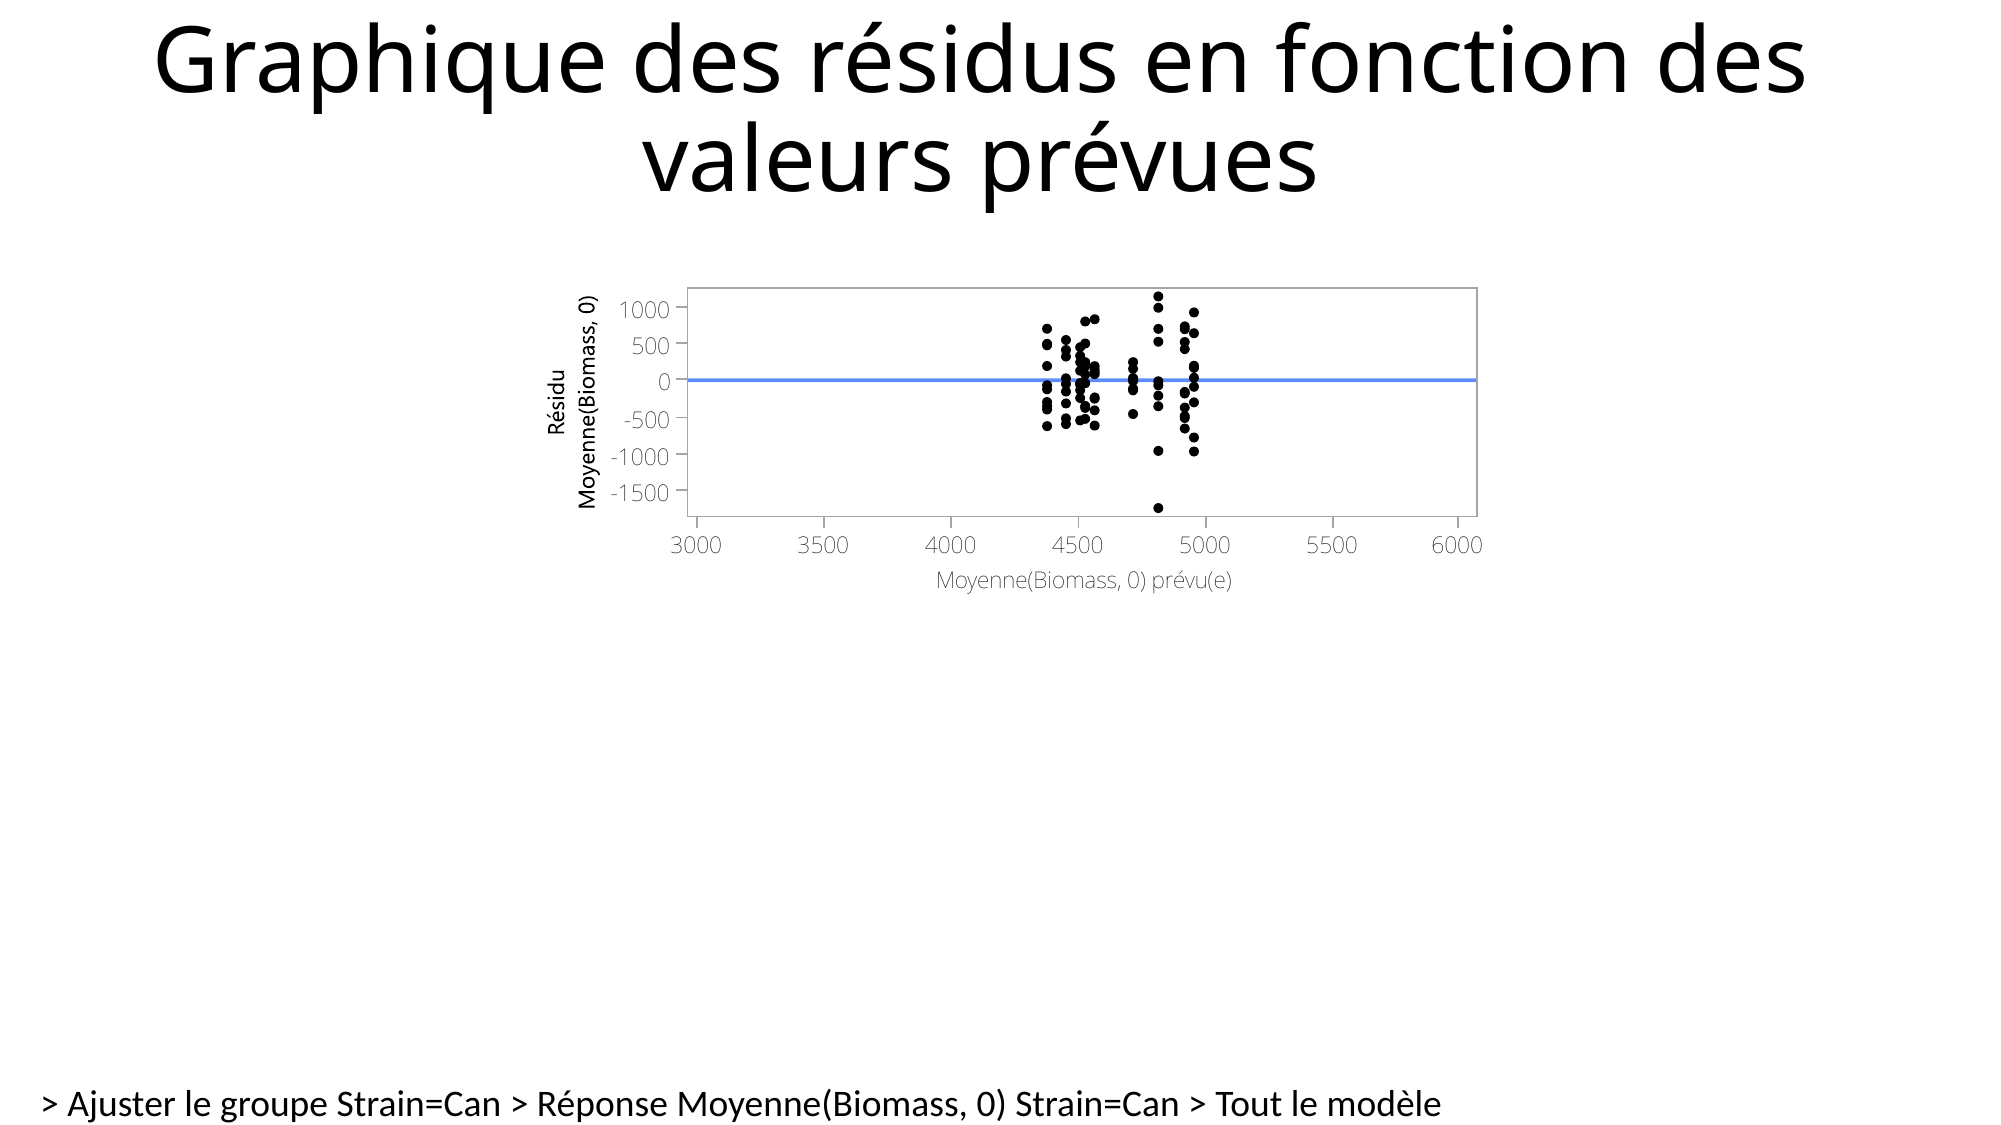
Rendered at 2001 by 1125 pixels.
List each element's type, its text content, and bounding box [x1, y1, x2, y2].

text_box > Ajuster le groupe Strain=Can > Réponse Moyenne(Biomass, 0) Strain=Can > Tout le modèle [40, 1079, 1444, 1125]
title Graphique des résidus en fonction des valeurs prévues [0, 0, 1963, 225]
picture [528, 270, 1510, 614]
